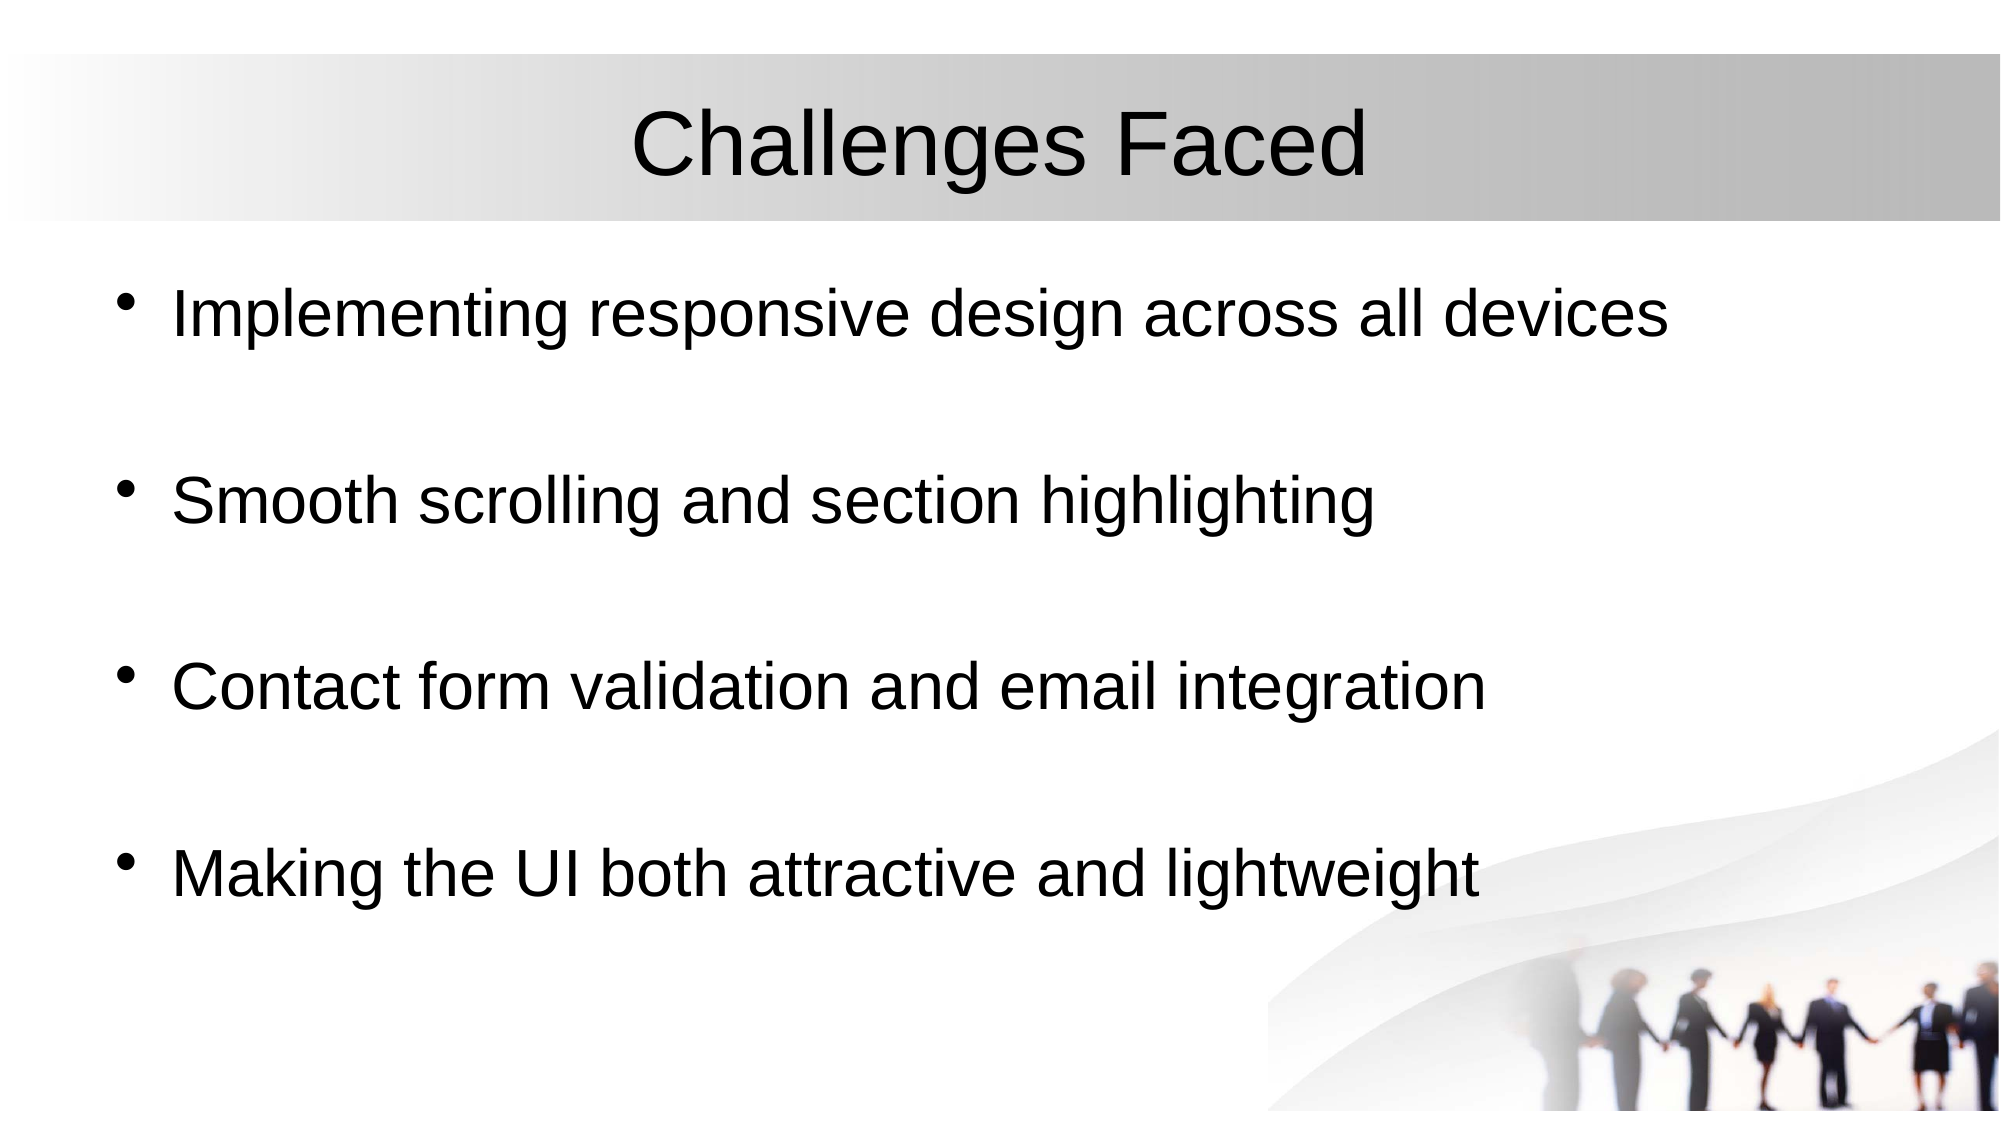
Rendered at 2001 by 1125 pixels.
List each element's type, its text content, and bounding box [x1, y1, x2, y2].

title Challenges Faced [99, 44, 1901, 233]
picture [1268, 728, 1999, 1111]
list Implementing responsive design across all devices Smooth scrolling and section highlighting Contact form validation and email integration Making the UI both attractive and lightweight [99, 262, 1901, 1006]
